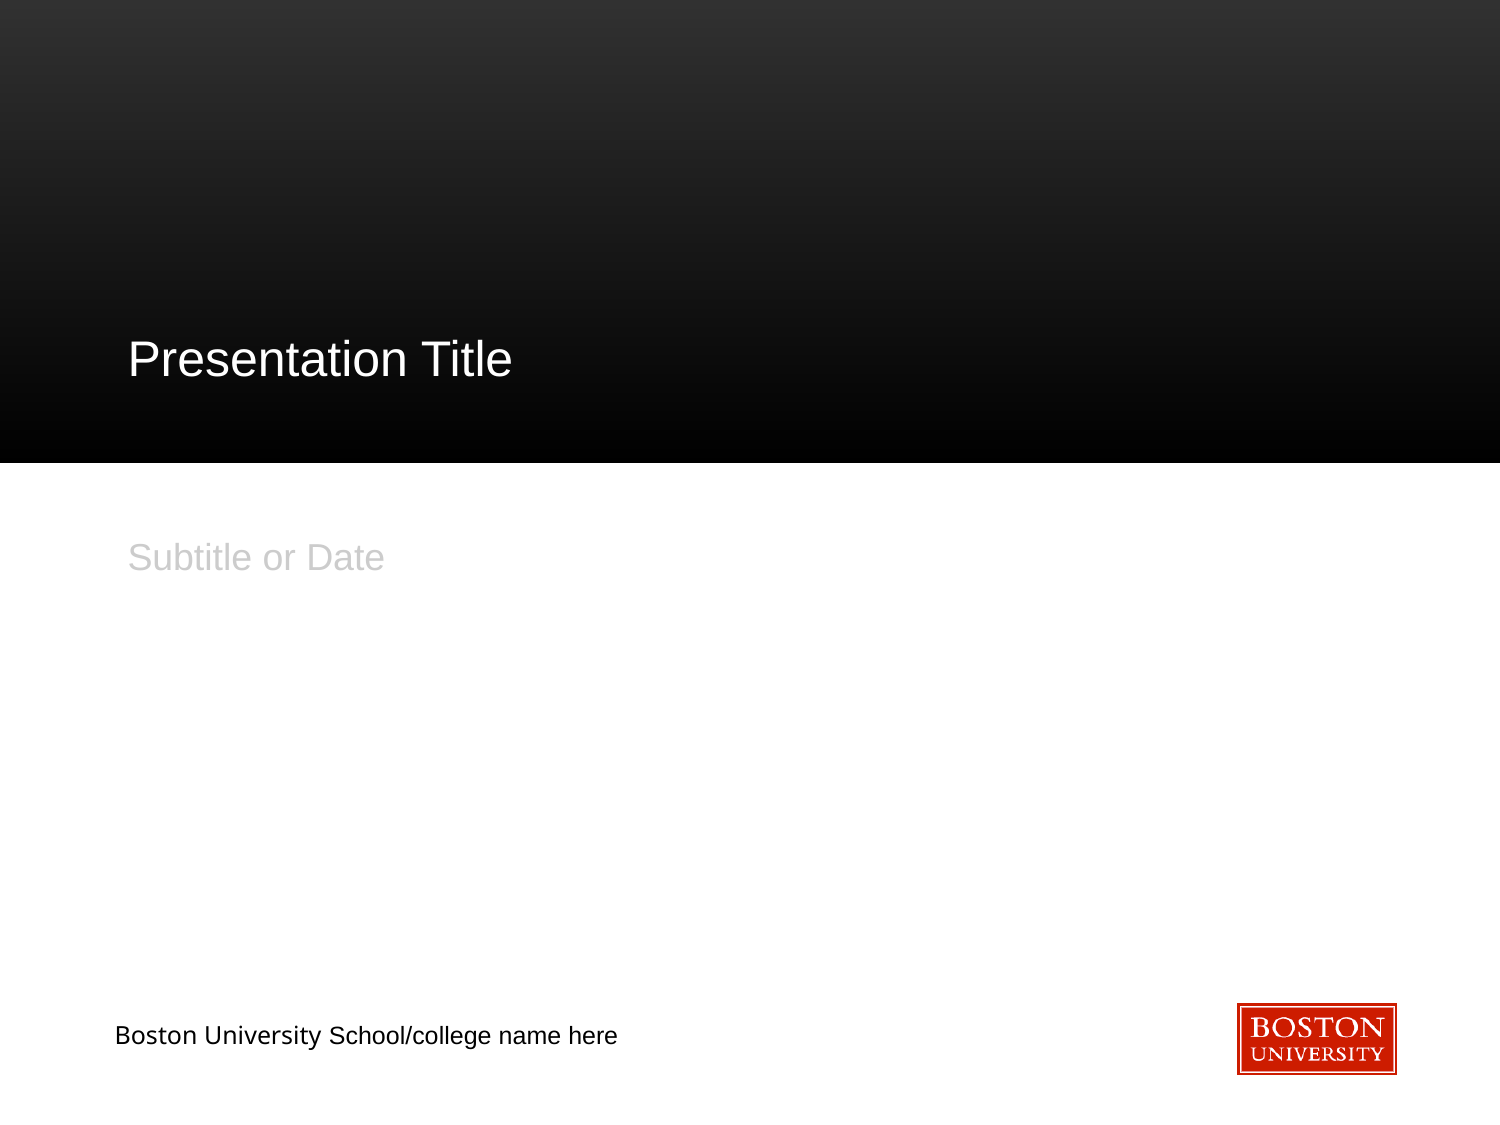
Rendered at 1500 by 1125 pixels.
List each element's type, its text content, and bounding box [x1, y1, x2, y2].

title Presentation Title [112, 262, 1388, 450]
picture [1237, 1003, 1397, 1075]
subtitle Subtitle or Date [112, 525, 1388, 813]
